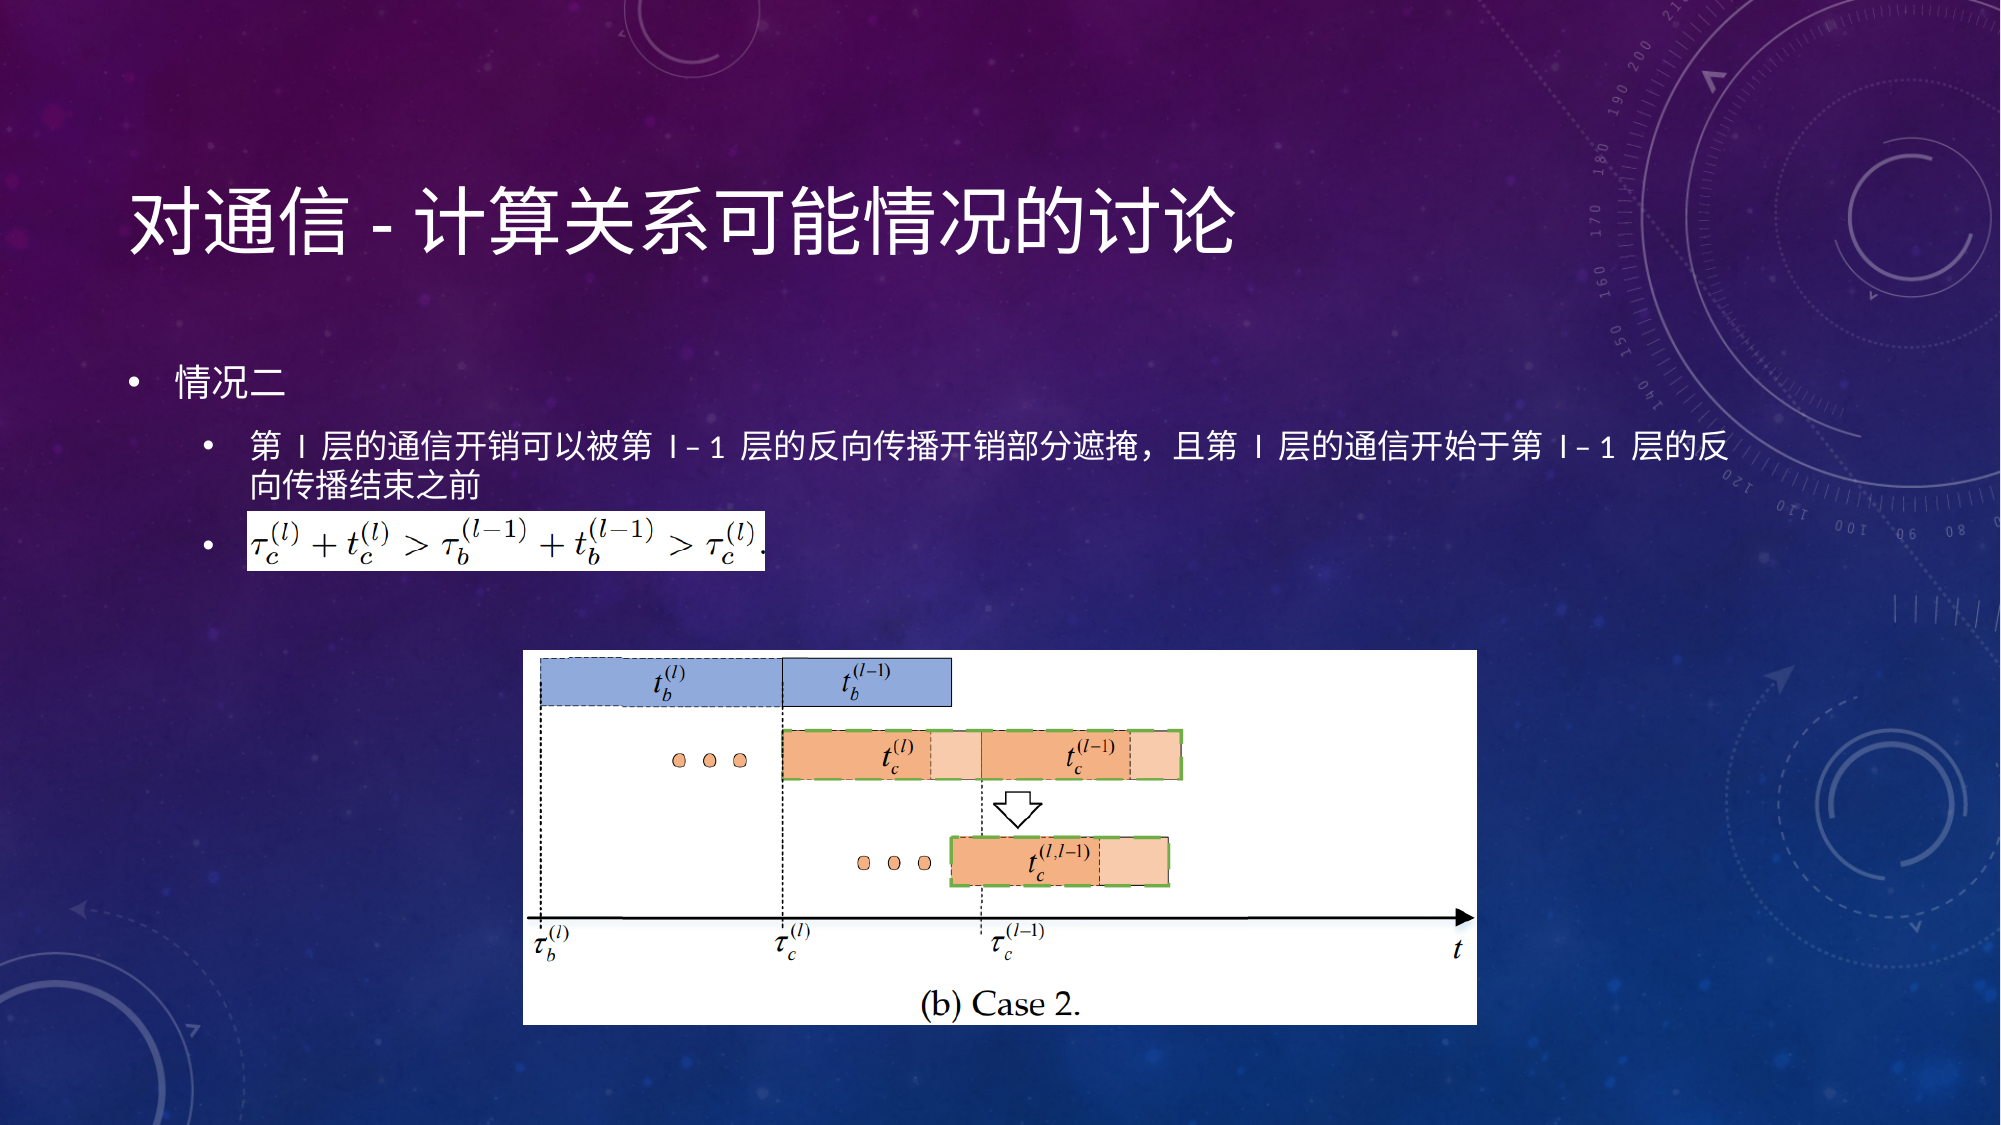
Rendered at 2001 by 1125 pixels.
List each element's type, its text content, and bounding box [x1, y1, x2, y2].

title 对通信-计算关系可能情况的讨论 [112, 99, 1775, 339]
picture [0, 0, 2001, 1125]
list 情况二 第 l 层的通信开销可以被第 l – 1 层的反向传播开销部分遮掩，且第 l 层的通信开始于第 l – 1 层的反向传播结束之前 [112, 351, 1775, 950]
